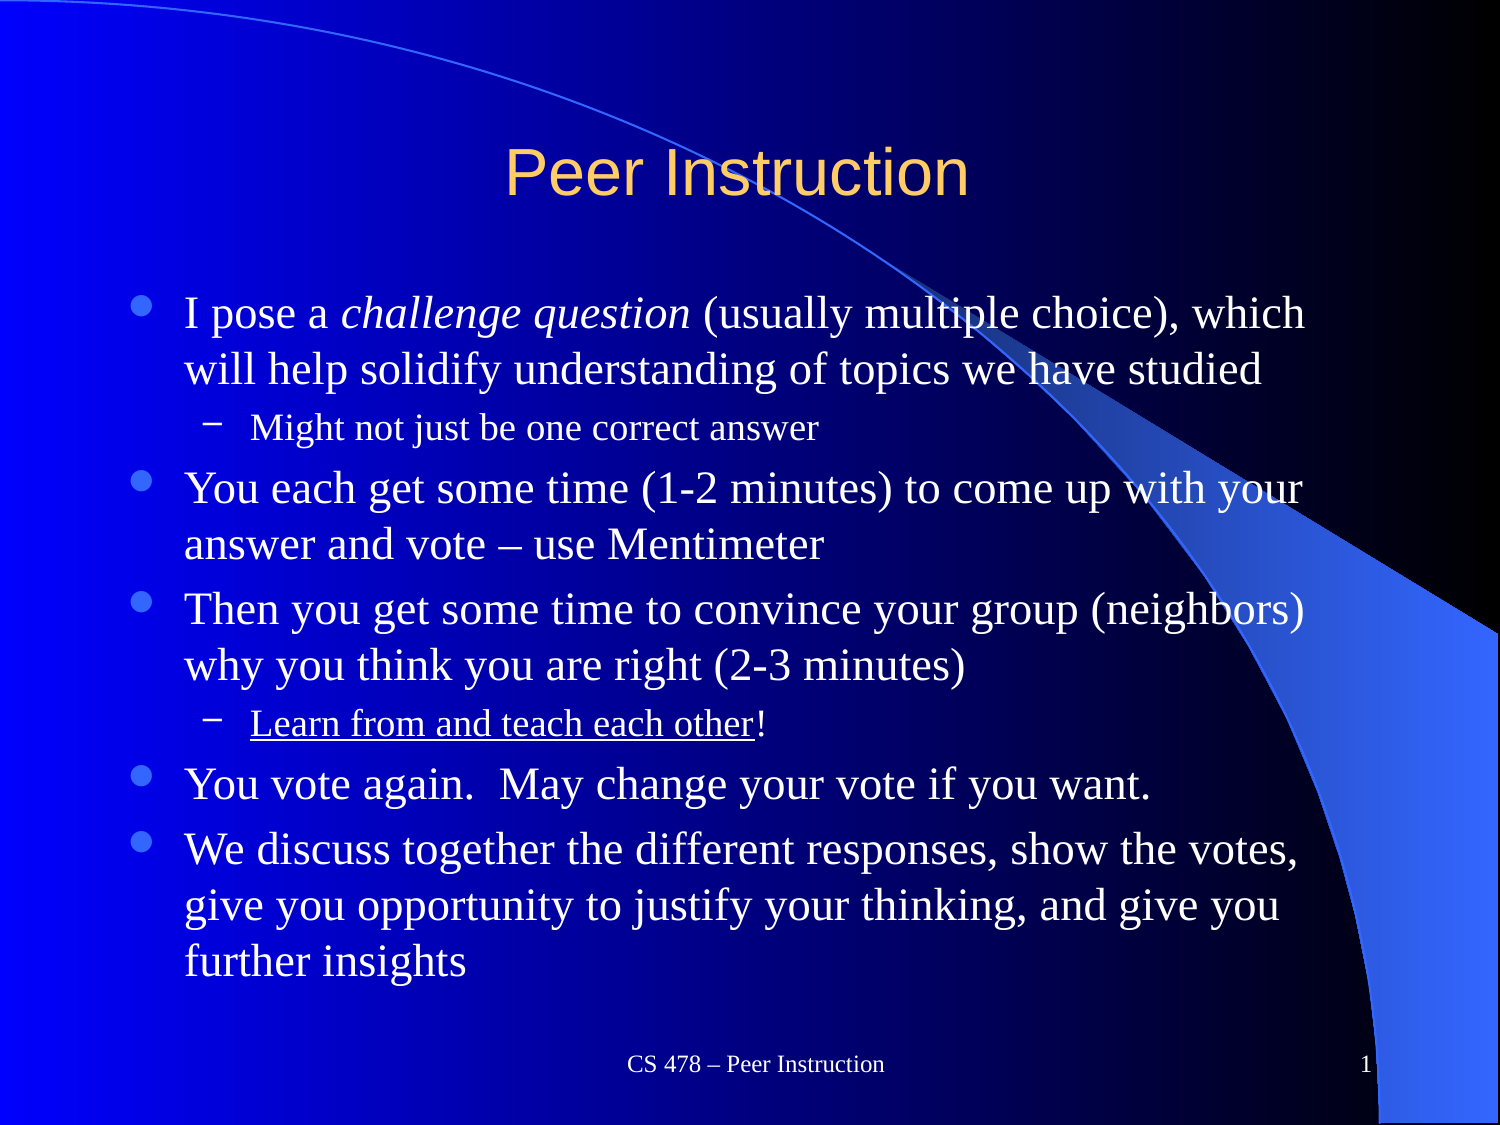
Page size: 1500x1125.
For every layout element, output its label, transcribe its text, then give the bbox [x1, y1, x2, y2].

list I pose a challenge question (usually multiple choice), which will help solidify understanding of topics we have studied Might not just be one correct answer You each get some time (1-2 minutes) to come up with your answer and vote – use Mentimeter Then you get some time to convince your group (neighbors) why you think you are right (2-3 minutes) Learn from and teach each other! You vote again. May change your vote if you want. We discuss together the different responses, show the votes, give you opportunity to justify your thinking, and give you further insights [112, 274, 1388, 1001]
title Peer Instruction [99, 99, 1376, 238]
footer CS 478 – Peer Instruction [474, 1024, 1038, 1101]
slide_number 1 [1074, 1024, 1388, 1101]
